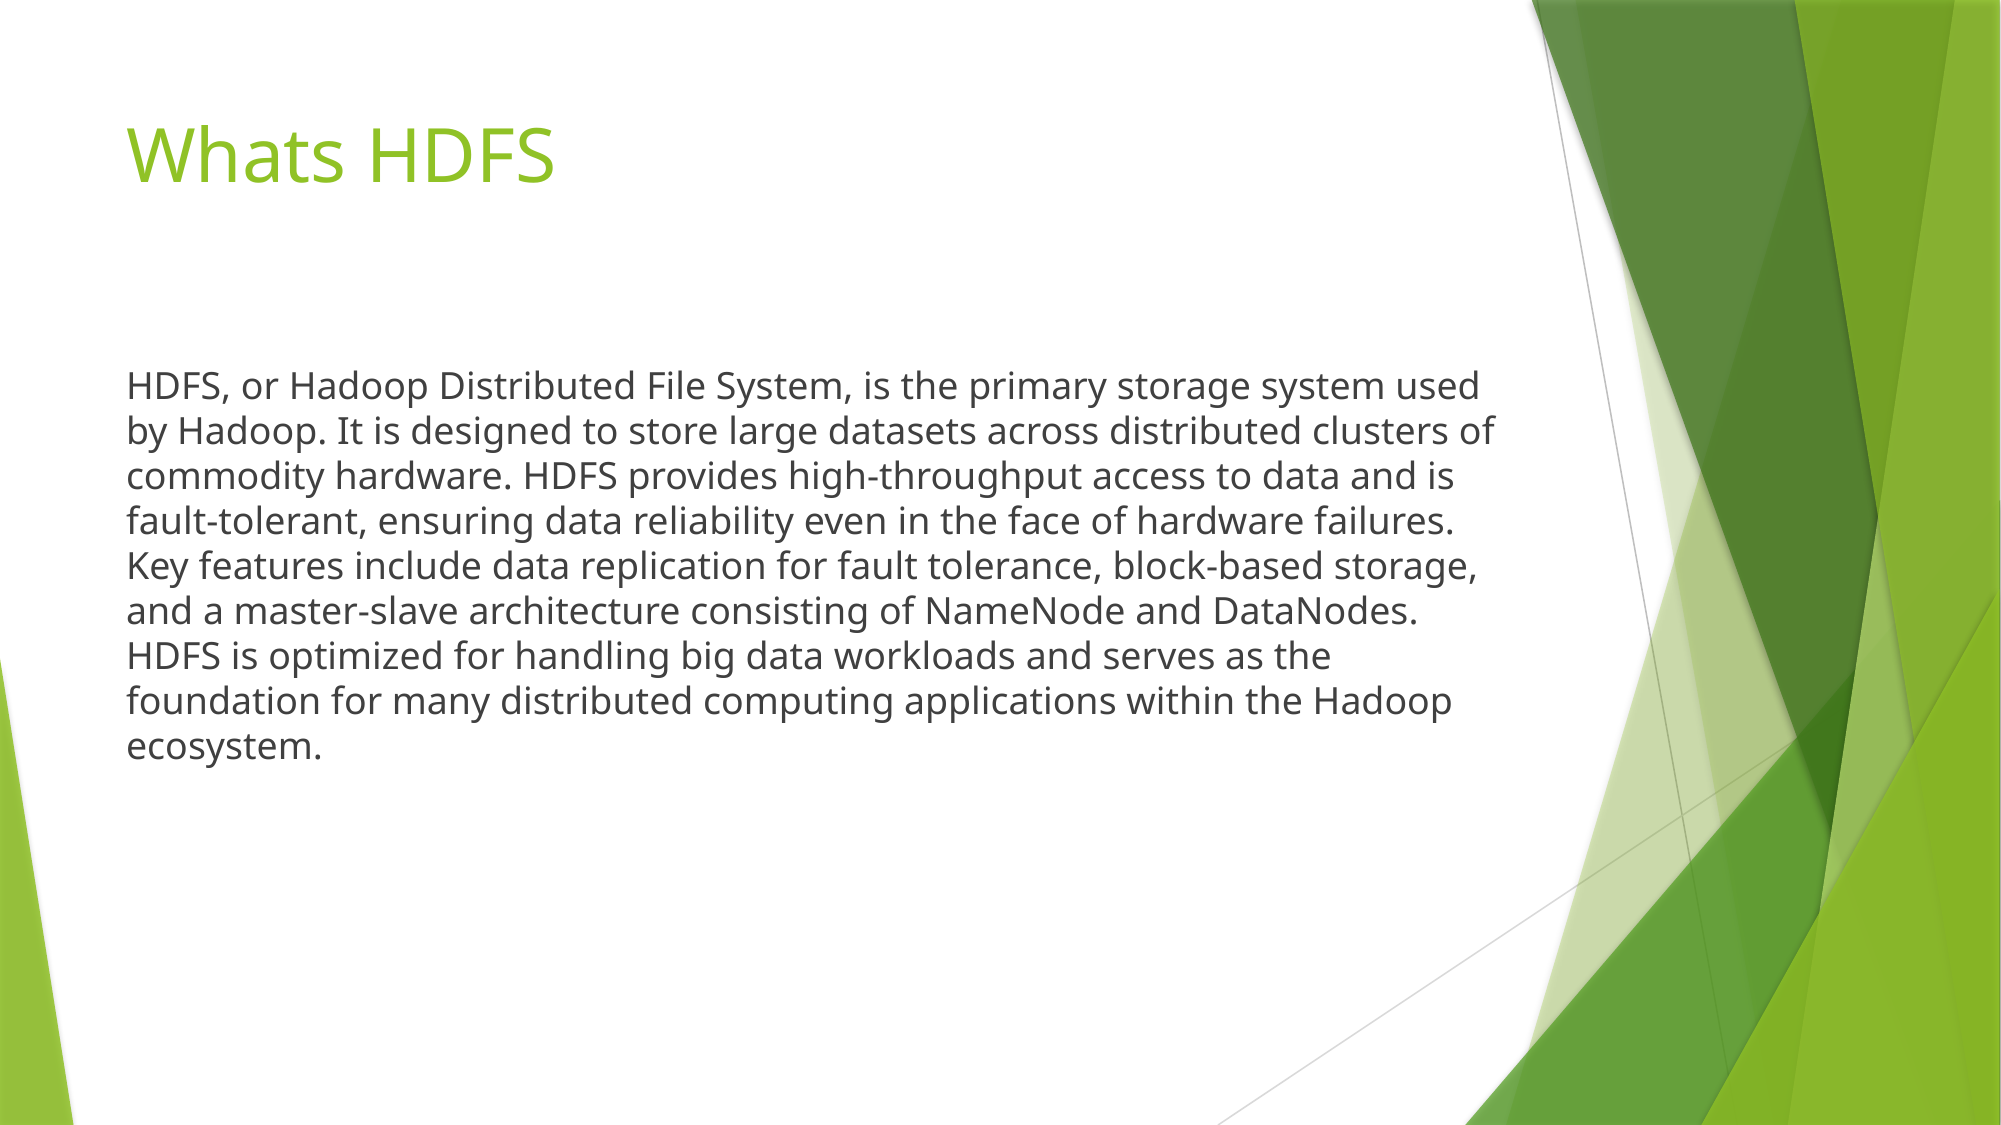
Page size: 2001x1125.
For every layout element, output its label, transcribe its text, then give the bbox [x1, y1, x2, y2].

title Whats HDFS [111, 99, 1522, 317]
list HDFS, or Hadoop Distributed File System, is the primary storage system used by Hadoop. It is designed to store large datasets across distributed clusters of commodity hardware. HDFS provides high-throughput access to data and is fault-tolerant, ensuring data reliability even in the face of hardware failures. Key features include data replication for fault tolerance, block-based storage, and a master-slave architecture consisting of NameNode and DataNodes. HDFS is optimized for handling big data workloads and serves as the foundation for many distributed computing applications within the Hadoop ecosystem. [111, 354, 1522, 992]
